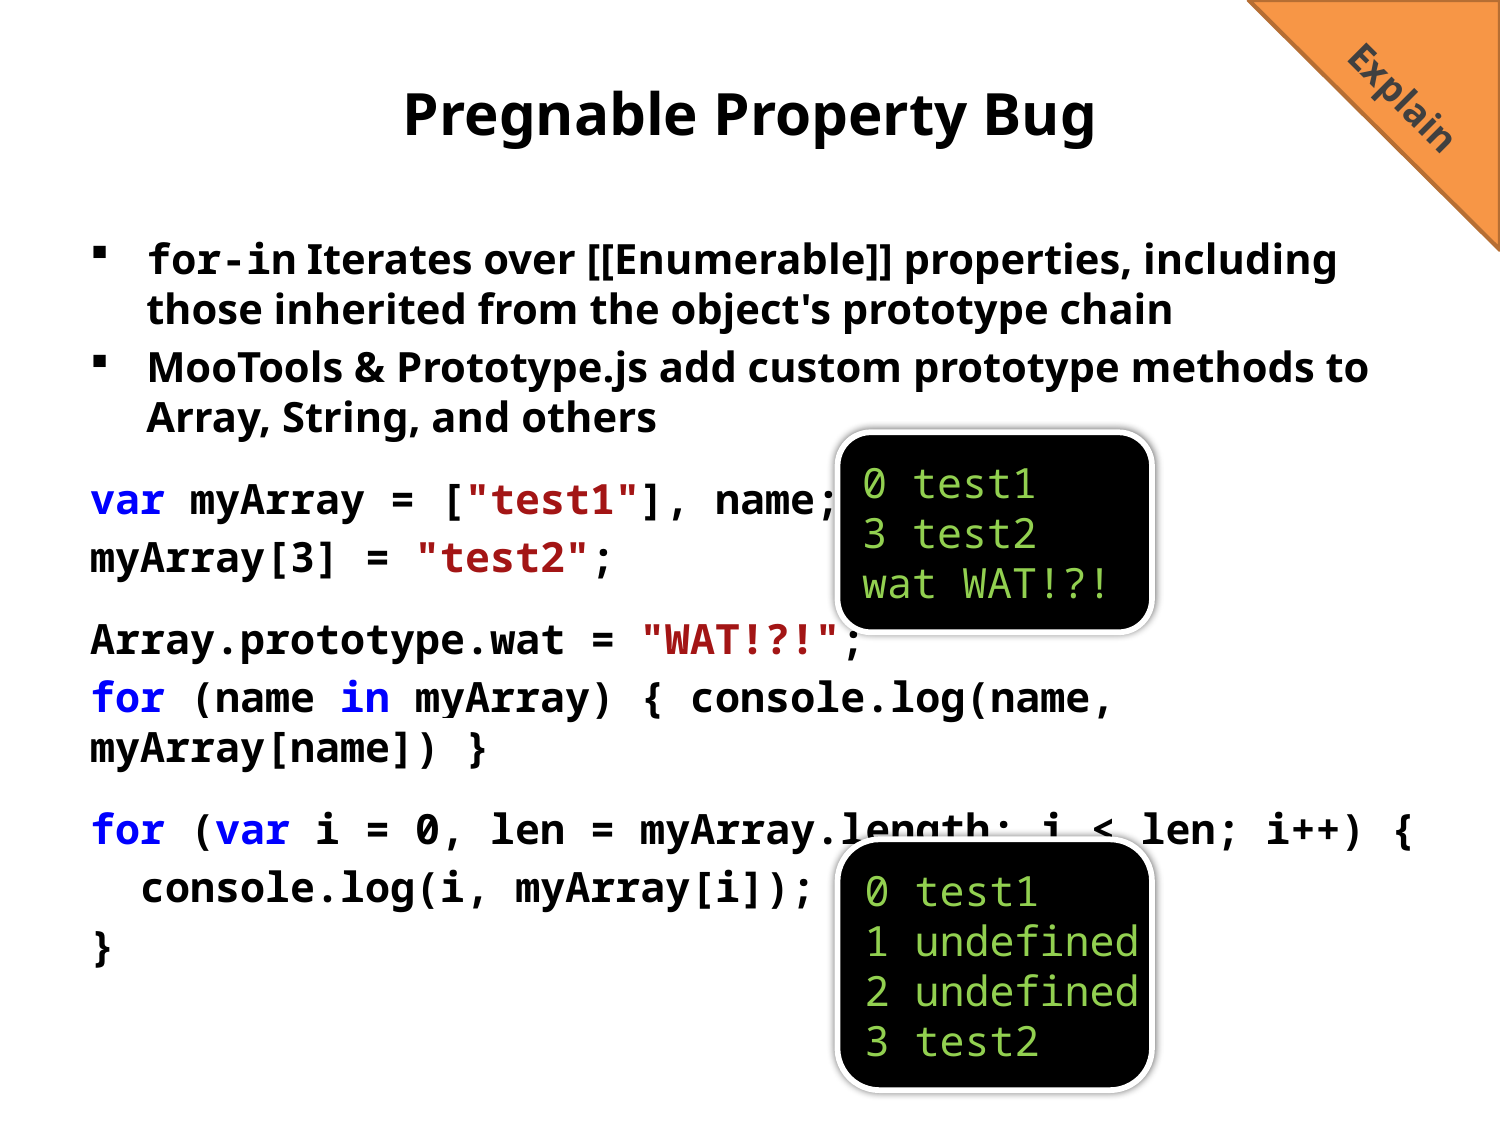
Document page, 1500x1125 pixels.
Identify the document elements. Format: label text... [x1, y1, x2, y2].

title Pregnable Property Bug [74, 49, 1242, 176]
text_box 0 test1 1 undefined 2 undefined 3 test2 [834, 836, 1155, 1094]
list for-in Iterates over [[Enumerable]] properties, including those inherited from the object's prototype chain MooTools & Prototype.js add custom prototype methods to Array, String, and others var myArray = ["test1"], name; myArray[3] = "test2"; Array.prototype.wat = "WAT!?!"; for (name in myArray) { console.log(name, myArray[name]) } for (var i = 0, len = myArray.length; i < len; i++) { console.log(i, myArray[i]); } [73, 223, 1452, 890]
text_box 0 test1 3 test2 wat WAT!?! [834, 429, 1155, 636]
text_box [1248, 0, 1500, 250]
